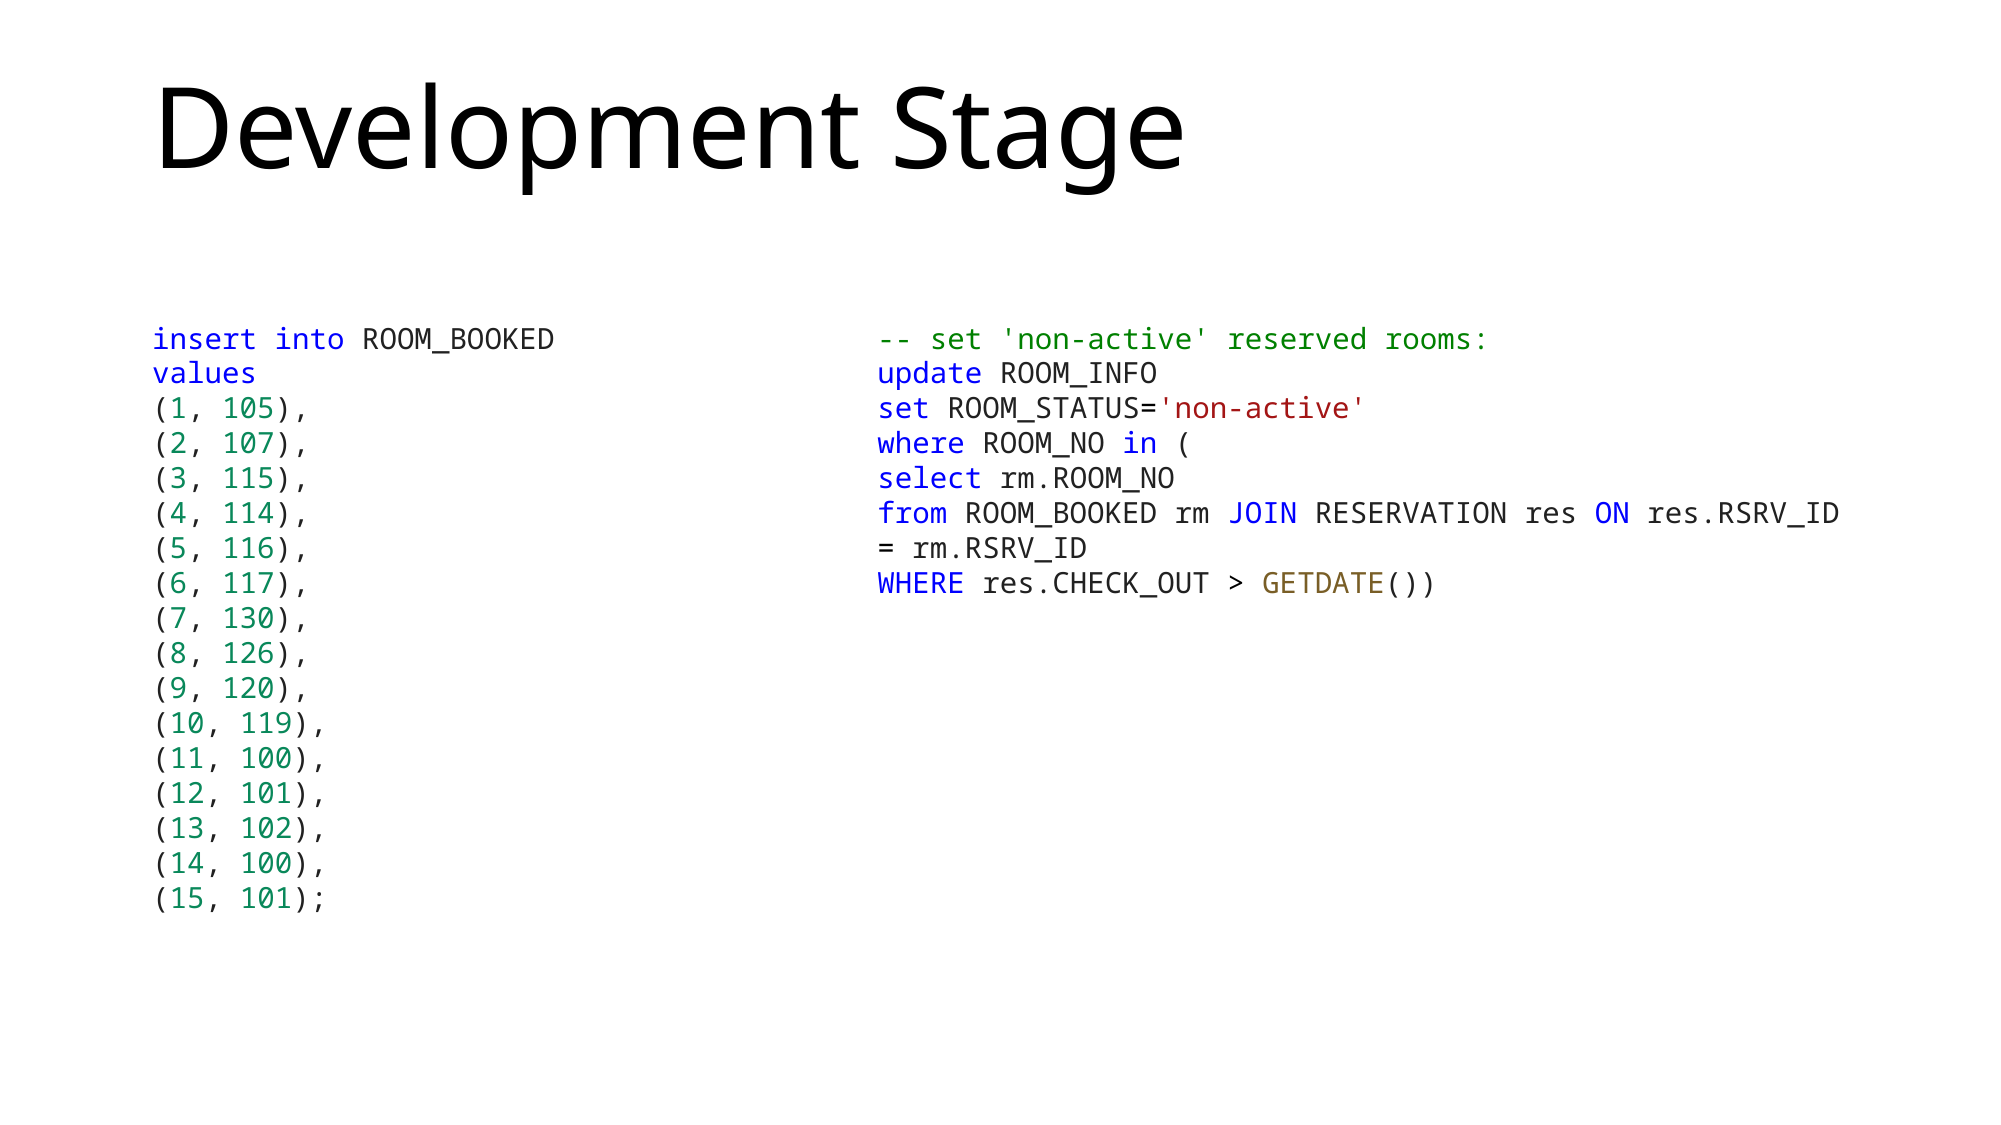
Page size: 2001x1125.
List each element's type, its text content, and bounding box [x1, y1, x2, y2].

text_box insert into ROOM_BOOKED values (1, 105), (2, 107), (3, 115), (4, 114), (5, 116), (6, 117), (7, 130), (8, 126), (9, 120), (10, 119), (11, 100), (12, 101), (13, 102), (14, 100), (15, 101); [137, 312, 660, 922]
text_box -- set 'non-active' reserved rooms: update ROOM_INFO set ROOM_STATUS='non-active' where ROOM_NO in ( select rm.ROOM_NO from ROOM_BOOKED rm JOIN RESERVATION res ON res.RSRV_ID = rm.RSRV_ID WHERE res.CHECK_OUT > GETDATE()) [862, 312, 1863, 607]
title Development Stage [137, 47, 1863, 201]
